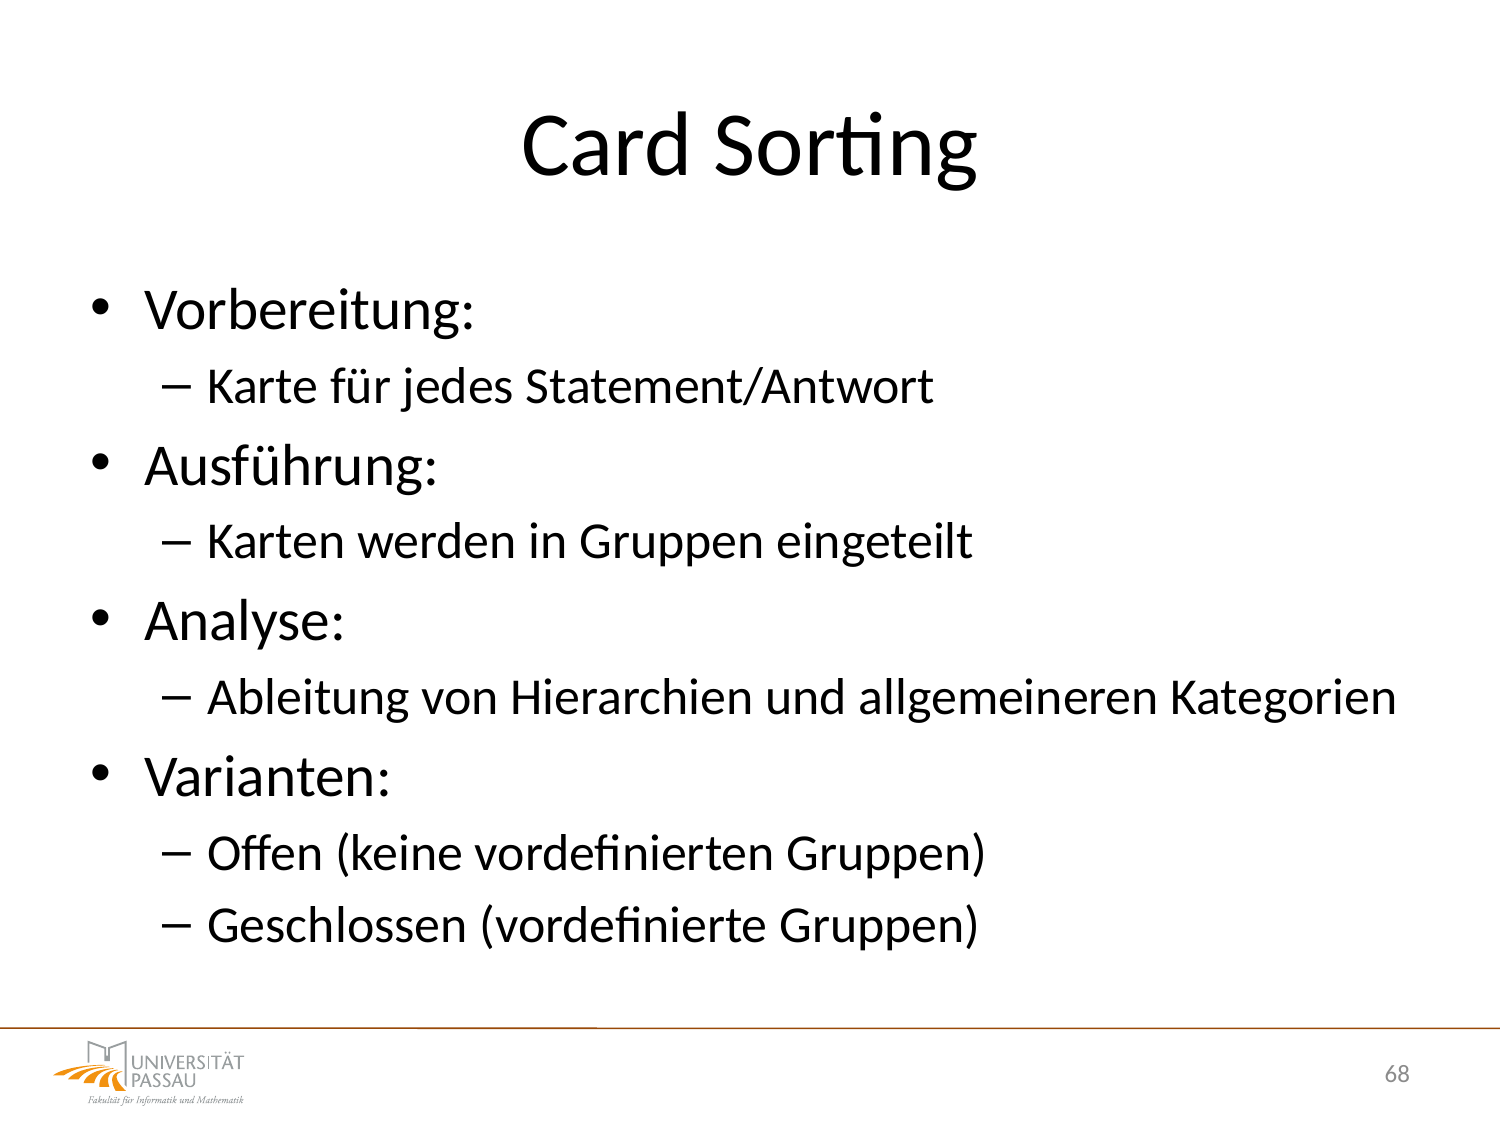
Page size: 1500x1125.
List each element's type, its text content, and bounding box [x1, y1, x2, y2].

title Card Sorting [75, 45, 1425, 233]
slide_number 68 [1289, 1042, 1425, 1103]
list Vorbereitung: Karte für jedes Statement/Antwort Ausführung: Karten werden in Gruppen eingeteilt Analyse: Ableitung von Hierarchien und allgemeineren Kategorien Varianten: Offen (keine vordefinierten Gruppen) Geschlossen (vordefinierte Gruppen) [75, 262, 1425, 1005]
